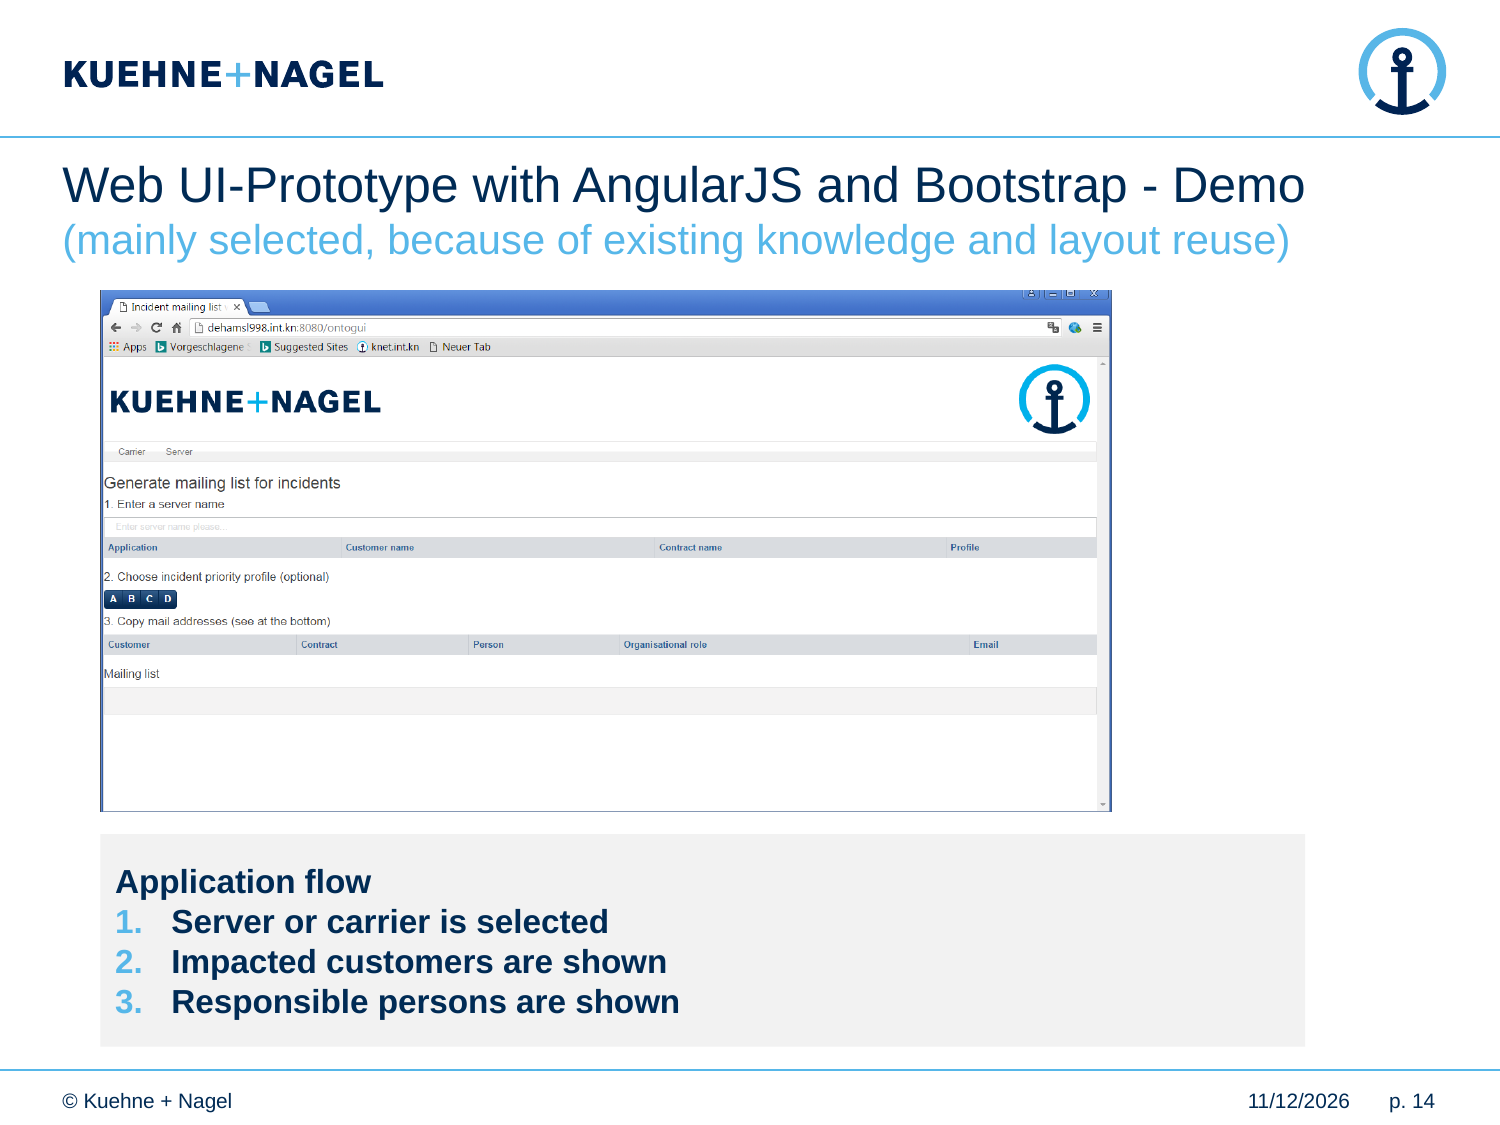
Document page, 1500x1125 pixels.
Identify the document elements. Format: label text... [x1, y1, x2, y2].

footer © Kuehne + Nagel [62, 1082, 1140, 1118]
title Web UI-Prototype with AngularJS and Bootstrap - Demo (mainly selected, because of existing knowledge and layout reuse) [62, 152, 1436, 292]
text_box Application flow Server or carrier is selected Impacted customers are shown Responsible persons are shown [100, 834, 1306, 1047]
picture [100, 290, 1112, 812]
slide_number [1140, 1082, 1351, 1118]
slide_number p. 14 [1362, 1082, 1436, 1118]
